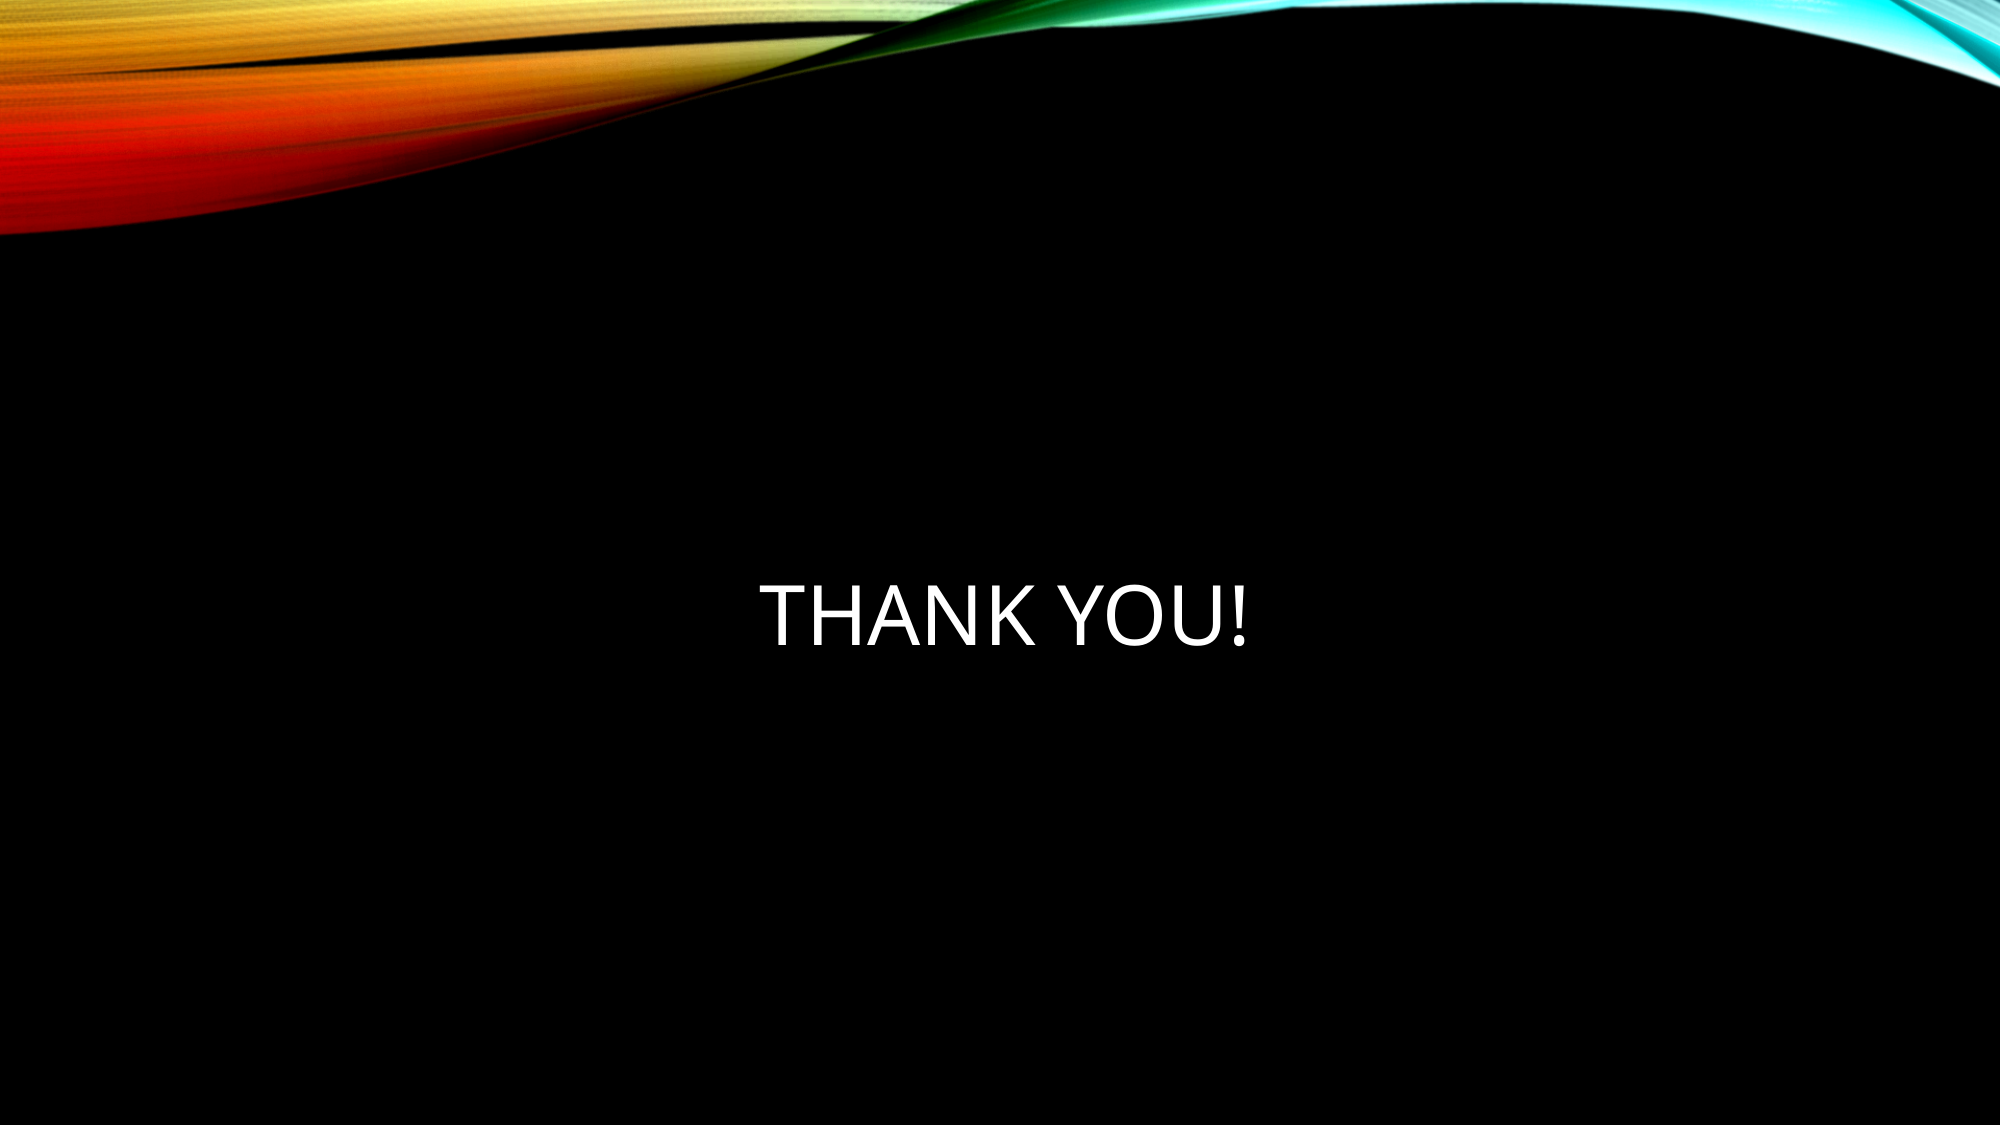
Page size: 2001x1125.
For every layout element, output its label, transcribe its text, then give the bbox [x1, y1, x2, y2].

title Thank you! [299, 512, 1712, 725]
picture [0, 0, 2000, 237]
